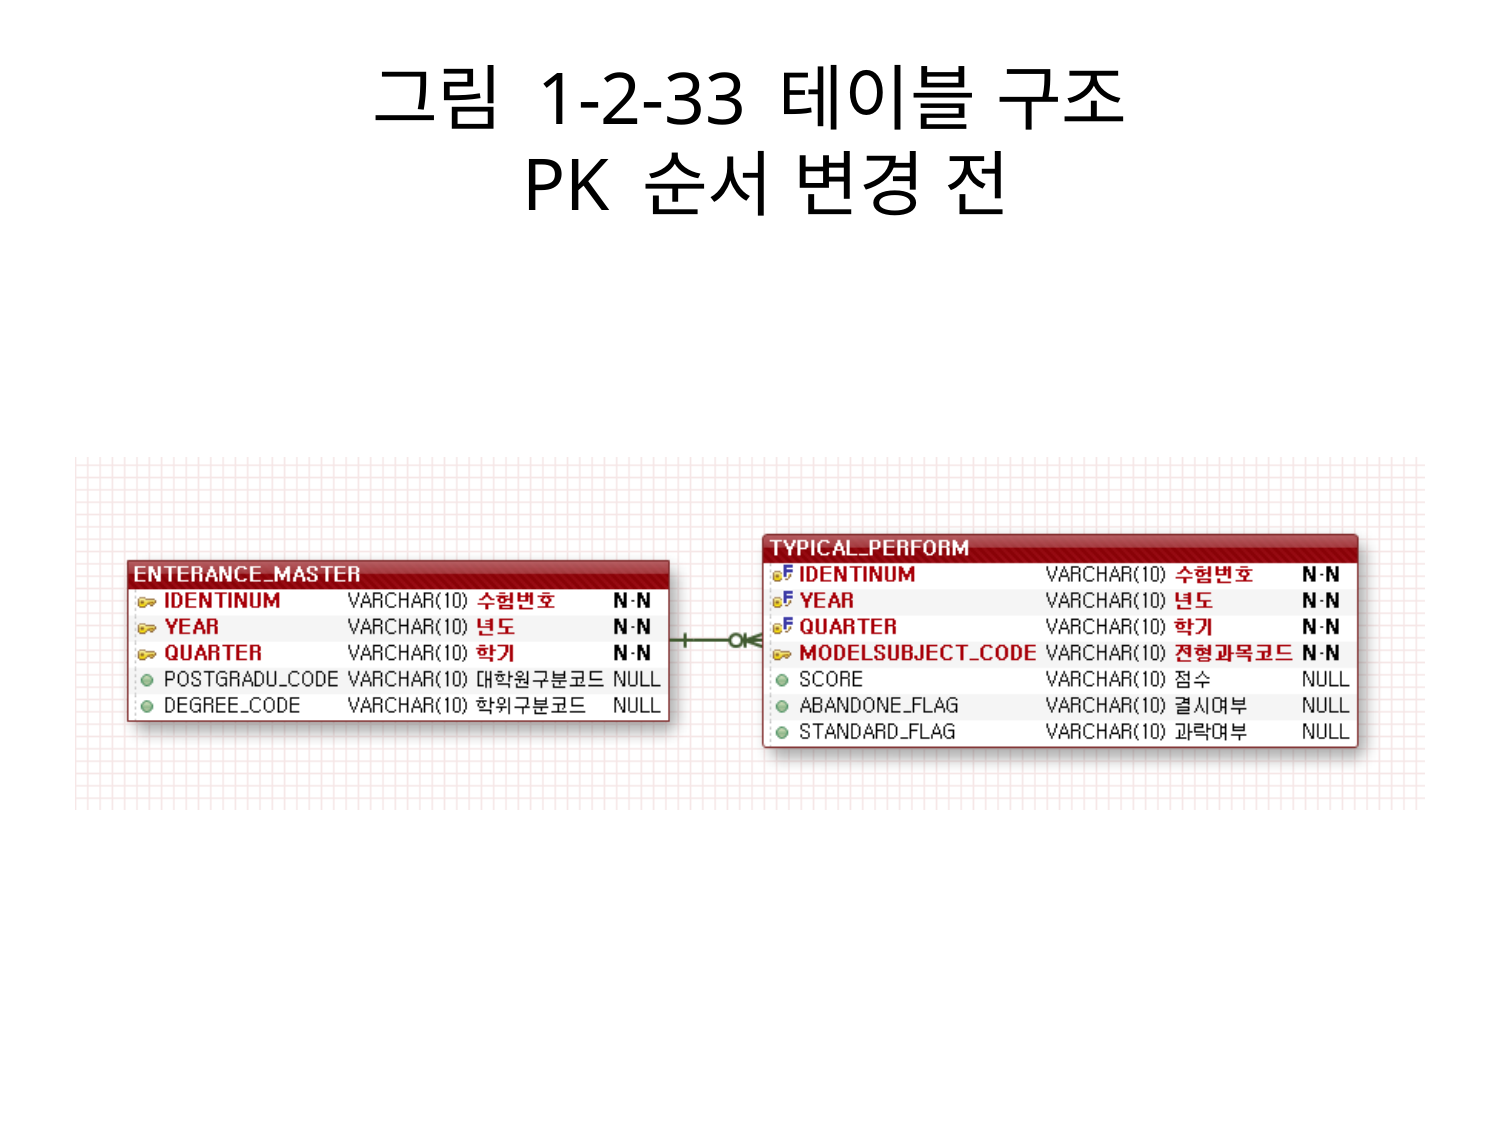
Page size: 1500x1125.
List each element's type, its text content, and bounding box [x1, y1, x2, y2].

title 그림 1-2-33 테이블 구조 PK 순서 변경 전 [75, 45, 1425, 233]
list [74, 457, 1426, 810]
